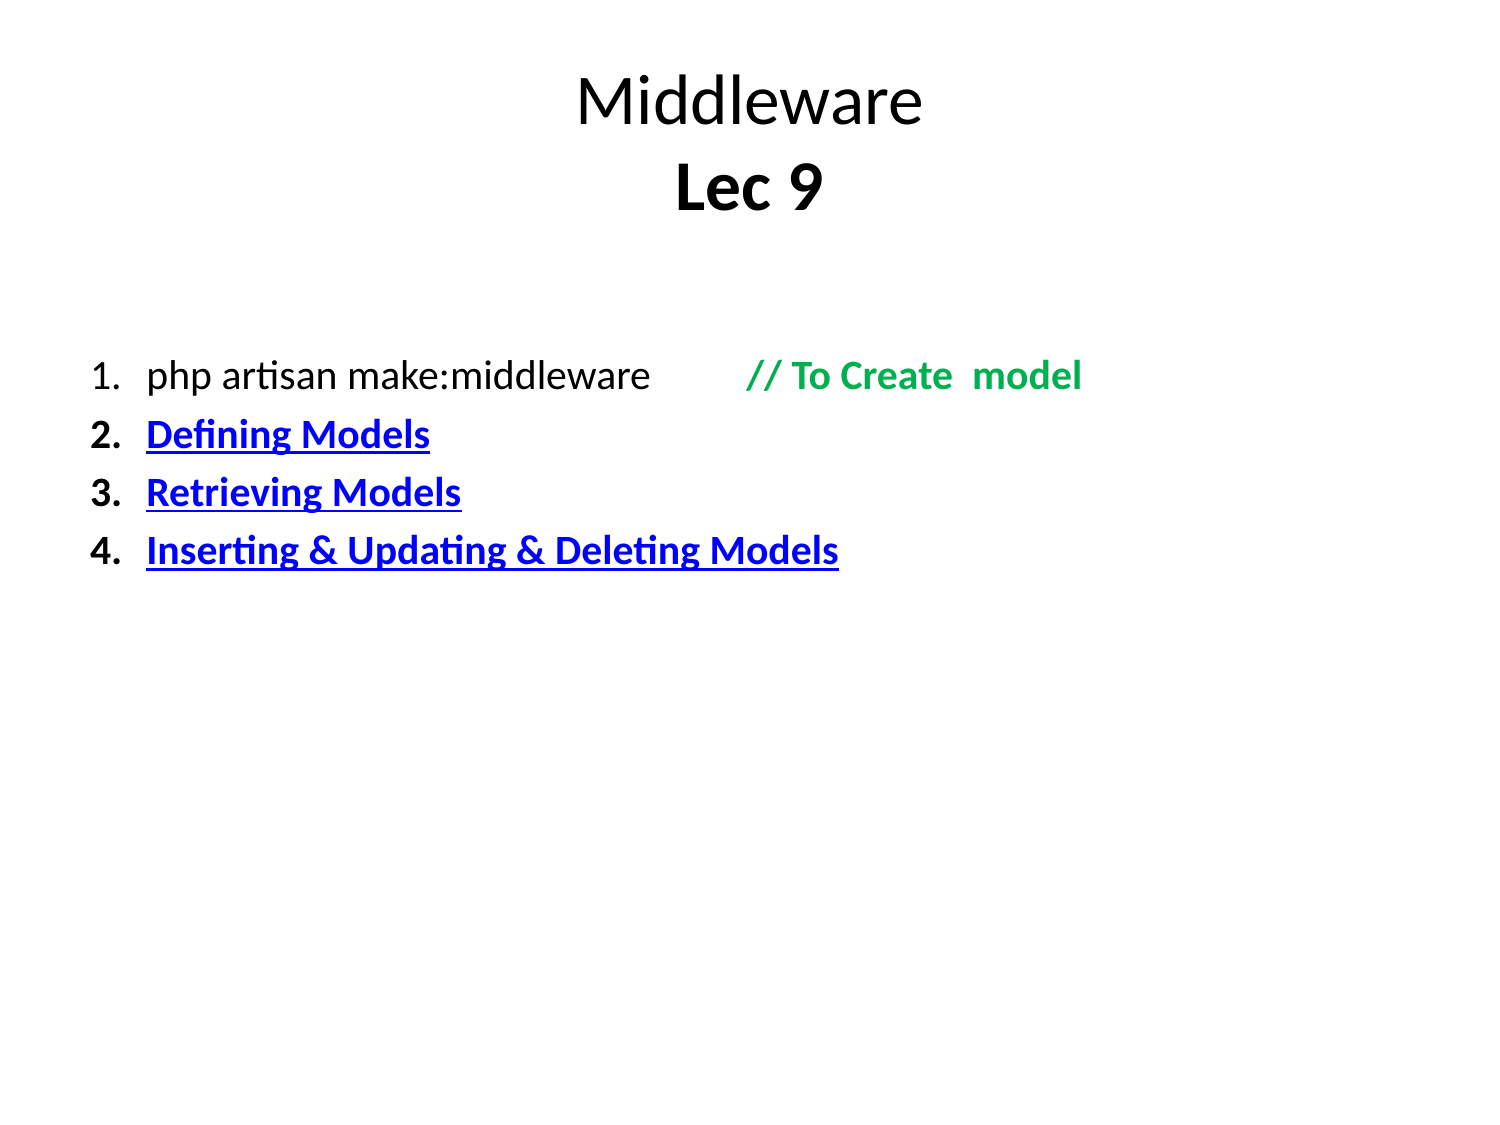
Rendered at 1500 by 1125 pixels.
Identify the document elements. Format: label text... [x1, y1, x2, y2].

title Middleware Lec 9 [75, 45, 1425, 233]
list php artisan make:middleware // To Create model Defining Models Retrieving Models Inserting & Updating & Deleting Models [75, 262, 1425, 1005]
